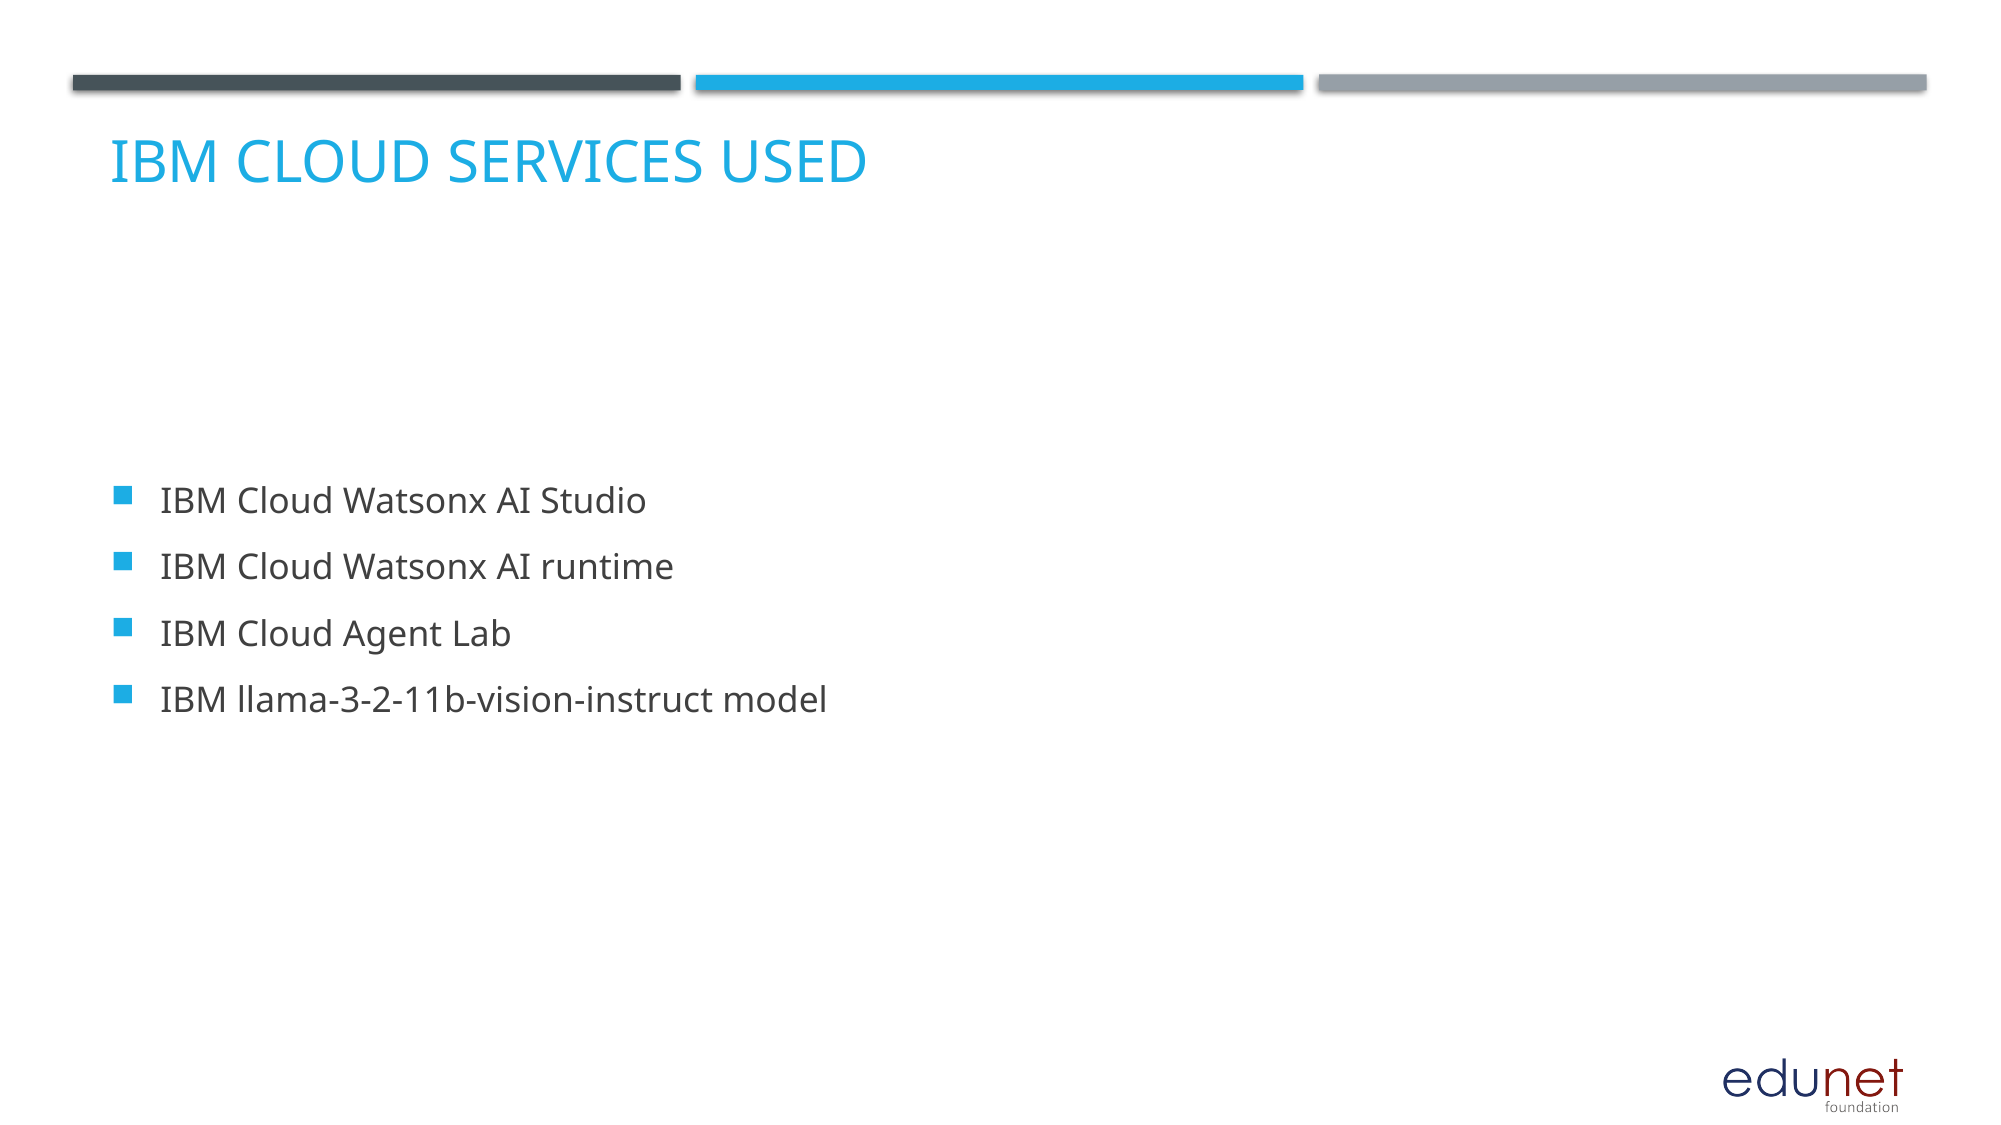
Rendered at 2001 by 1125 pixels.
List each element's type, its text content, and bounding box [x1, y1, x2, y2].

title IBM cloud services used [95, 115, 1905, 203]
picture [1719, 1056, 1905, 1116]
list IBM Cloud Watsonx AI Studio IBM Cloud Watsonx AI runtime IBM Cloud Agent Lab IBM llama-3-2-11b-vision-instruct model [95, 213, 1905, 981]
